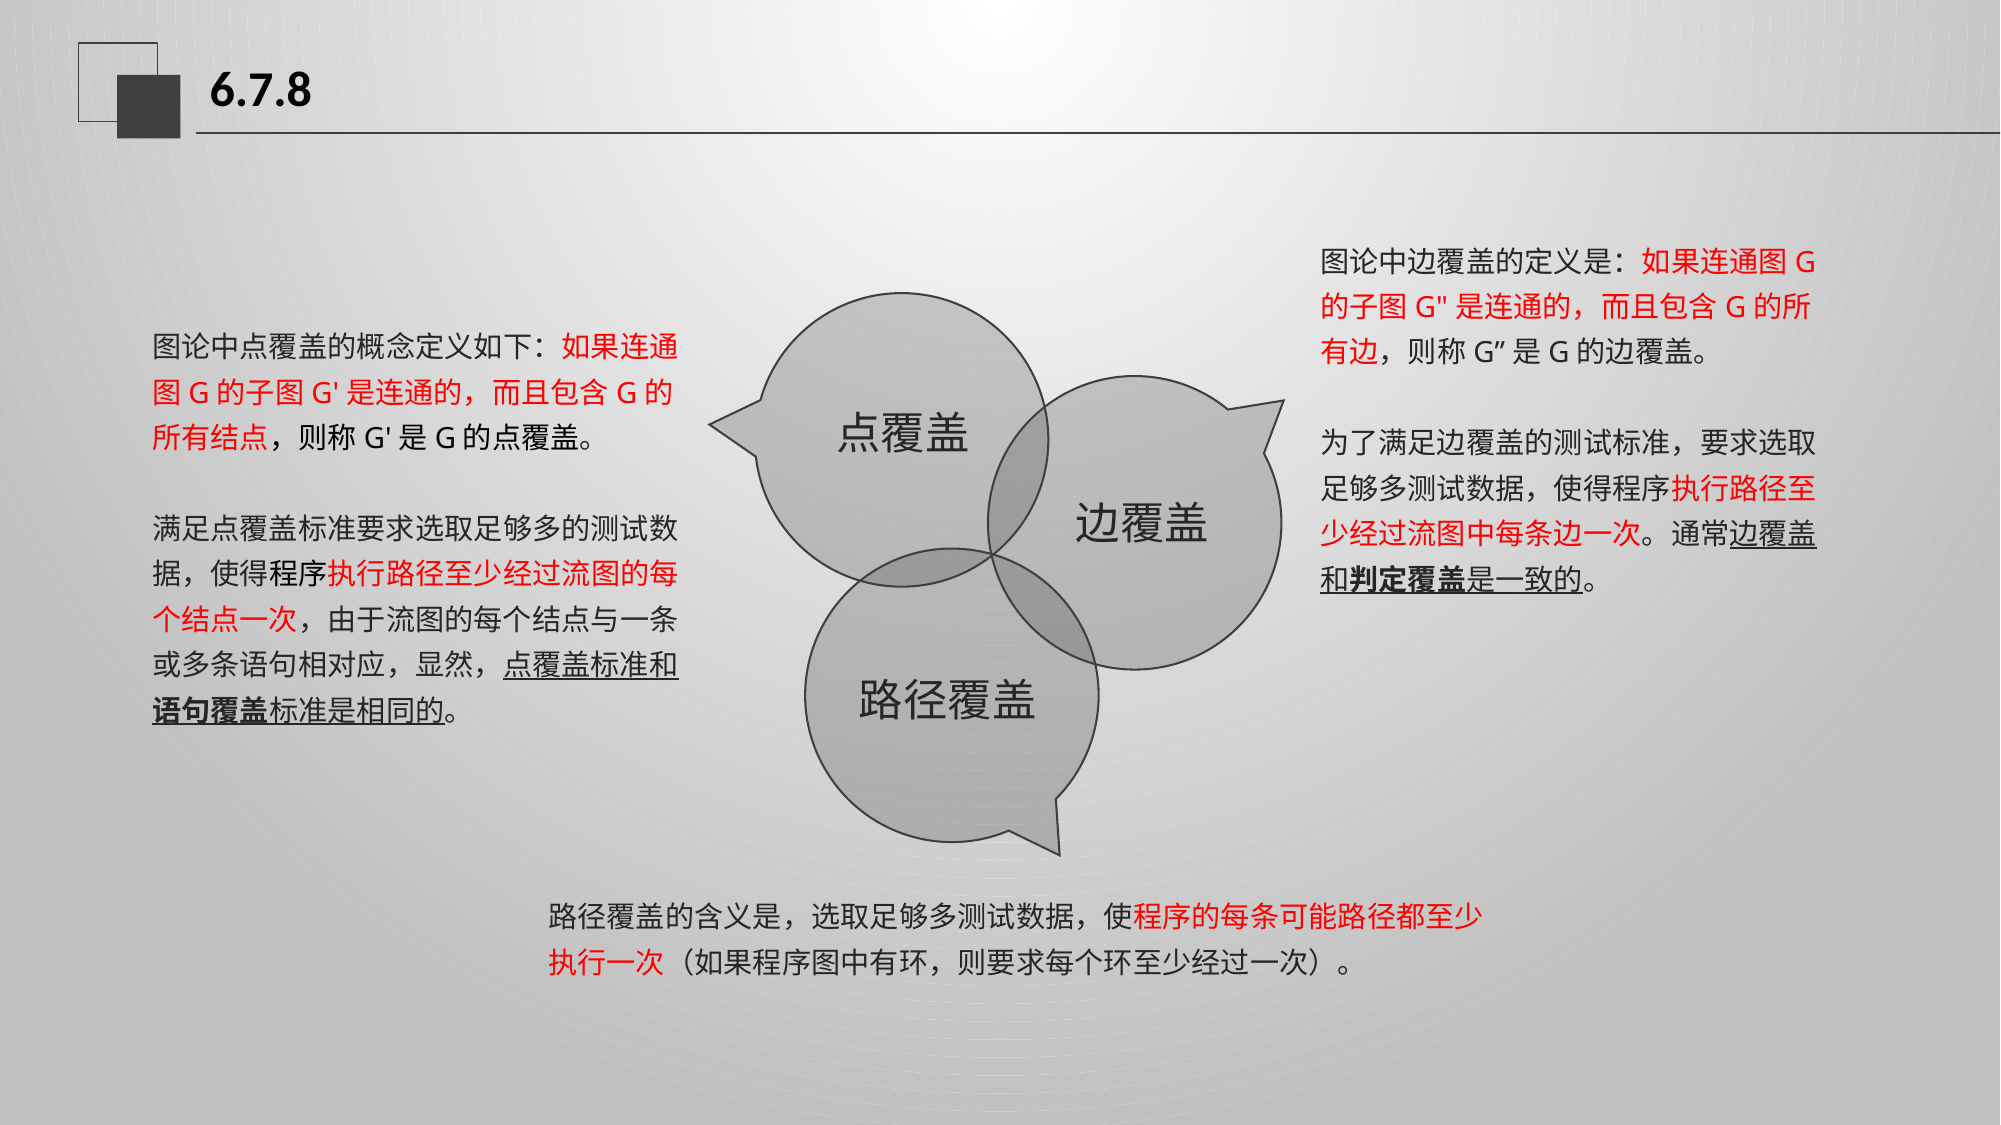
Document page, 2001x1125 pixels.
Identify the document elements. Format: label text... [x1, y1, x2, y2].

text_box 图论中点覆盖的概念定义如下：如果连通图G的子图G'是连通的，而且包含G的所有结点，则称G'是G的点覆盖。 满足点覆盖标准要求选取足够多的测试数据，使得程序执行路径至少经过流图的每个结点一次，由于流图的每个结点与一条或多条语句相对应，显然，点覆盖标准和语句覆盖标准是相同的。 [137, 310, 714, 735]
text_box [805, 554, 1099, 856]
text_box [714, 293, 1049, 587]
text_box 点覆盖 [814, 380, 992, 483]
text_box 图论中边覆盖的定义是：如果连通图G的子图G"是连通的，而且包含G的所有边，则称G”是G的边覆盖。 为了满足边覆盖的测试标准，要求选取足够多测试数据，使得程序执行路径至少经过流图中每条边一次。通常边覆盖和判定覆盖是一致的。 [1305, 225, 1856, 604]
title 6.7.8 [194, 42, 906, 130]
text_box 路径覆盖 [859, 648, 1037, 751]
text_box 路径覆盖的含义是，选取足够多测试数据，使程序的每条可能路径都至少执行一次（如果程序图中有环，则要求每个环至少经过一次）。 [533, 880, 1508, 987]
text_box [995, 376, 1284, 670]
text_box 边覆盖 [1053, 470, 1232, 573]
